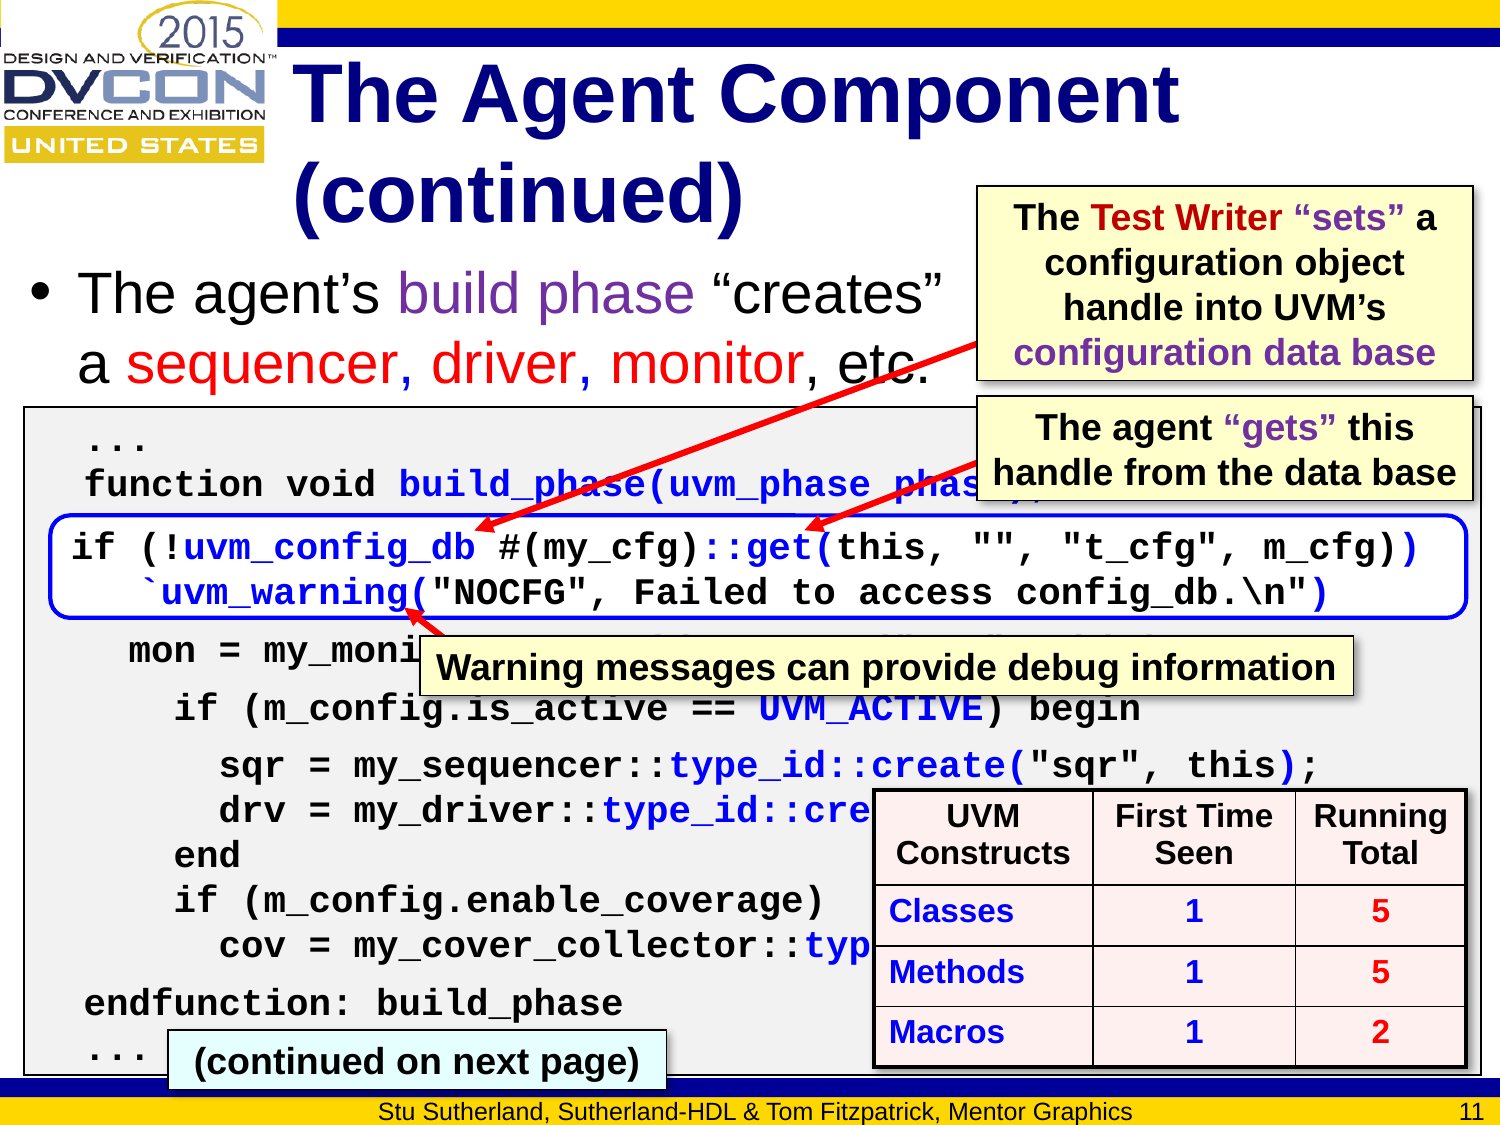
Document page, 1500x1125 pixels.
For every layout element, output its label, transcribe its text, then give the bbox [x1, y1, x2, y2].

table_cell 1 [1094, 1007, 1295, 1065]
table_cell 5 [1296, 886, 1464, 945]
text_box (continued on next page) [167, 1029, 667, 1090]
picture [0, 0, 278, 163]
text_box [403, 607, 1354, 697]
table_cell 1 [1094, 886, 1295, 945]
text_box ... function void build_phase(uvm_phase phase); mon = my_monitor::type_id::create("mon", this); if (m_config.is_active == UVM_ACTIVE) begin sqr = my_sequencer::type_id::create("sqr", this); drv = my_driver::type_id::create("drv", this); end if (m_config.enable_coverage) cov = my_cover_collector::type_id::create("cov", this); endfunction: build_phase ... [24, 406, 1482, 1076]
table_header Running Total [1296, 792, 1464, 884]
table_cell Classes [876, 886, 1092, 945]
table_cell 1 [1094, 947, 1295, 1006]
table_cell 5 [1296, 947, 1464, 1006]
table_cell Macros [876, 1007, 1092, 1065]
list The agent’s build phase “creates” a sequencer, driver, monitor, etc. [14, 247, 469, 1071]
table_header UVM Constructs [876, 792, 1092, 884]
table_cell Methods [876, 947, 1092, 1006]
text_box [804, 395, 1474, 531]
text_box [474, 185, 1474, 531]
list The agent’s build phase “creates” a sequencer, driver, monitor, etc. [1479, 247, 1487, 1071]
footer Stu Sutherland, Sutherland-HDL & Tom Fitzpatrick, Mentor Graphics [187, 1097, 1325, 1124]
slide_number 11 [1350, 1097, 1500, 1124]
table_cell 2 [1296, 1007, 1464, 1065]
title The Agent Component (continued) [277, 45, 1478, 233]
table_header First Time Seen [1094, 792, 1295, 884]
text_box if (!uvm_config_db #(my_cfg)::get(this, "", "t_cfg", m_cfg)) `uvm_warning("NOCFG", Failed to access config_db.\n") [48, 513, 1469, 620]
